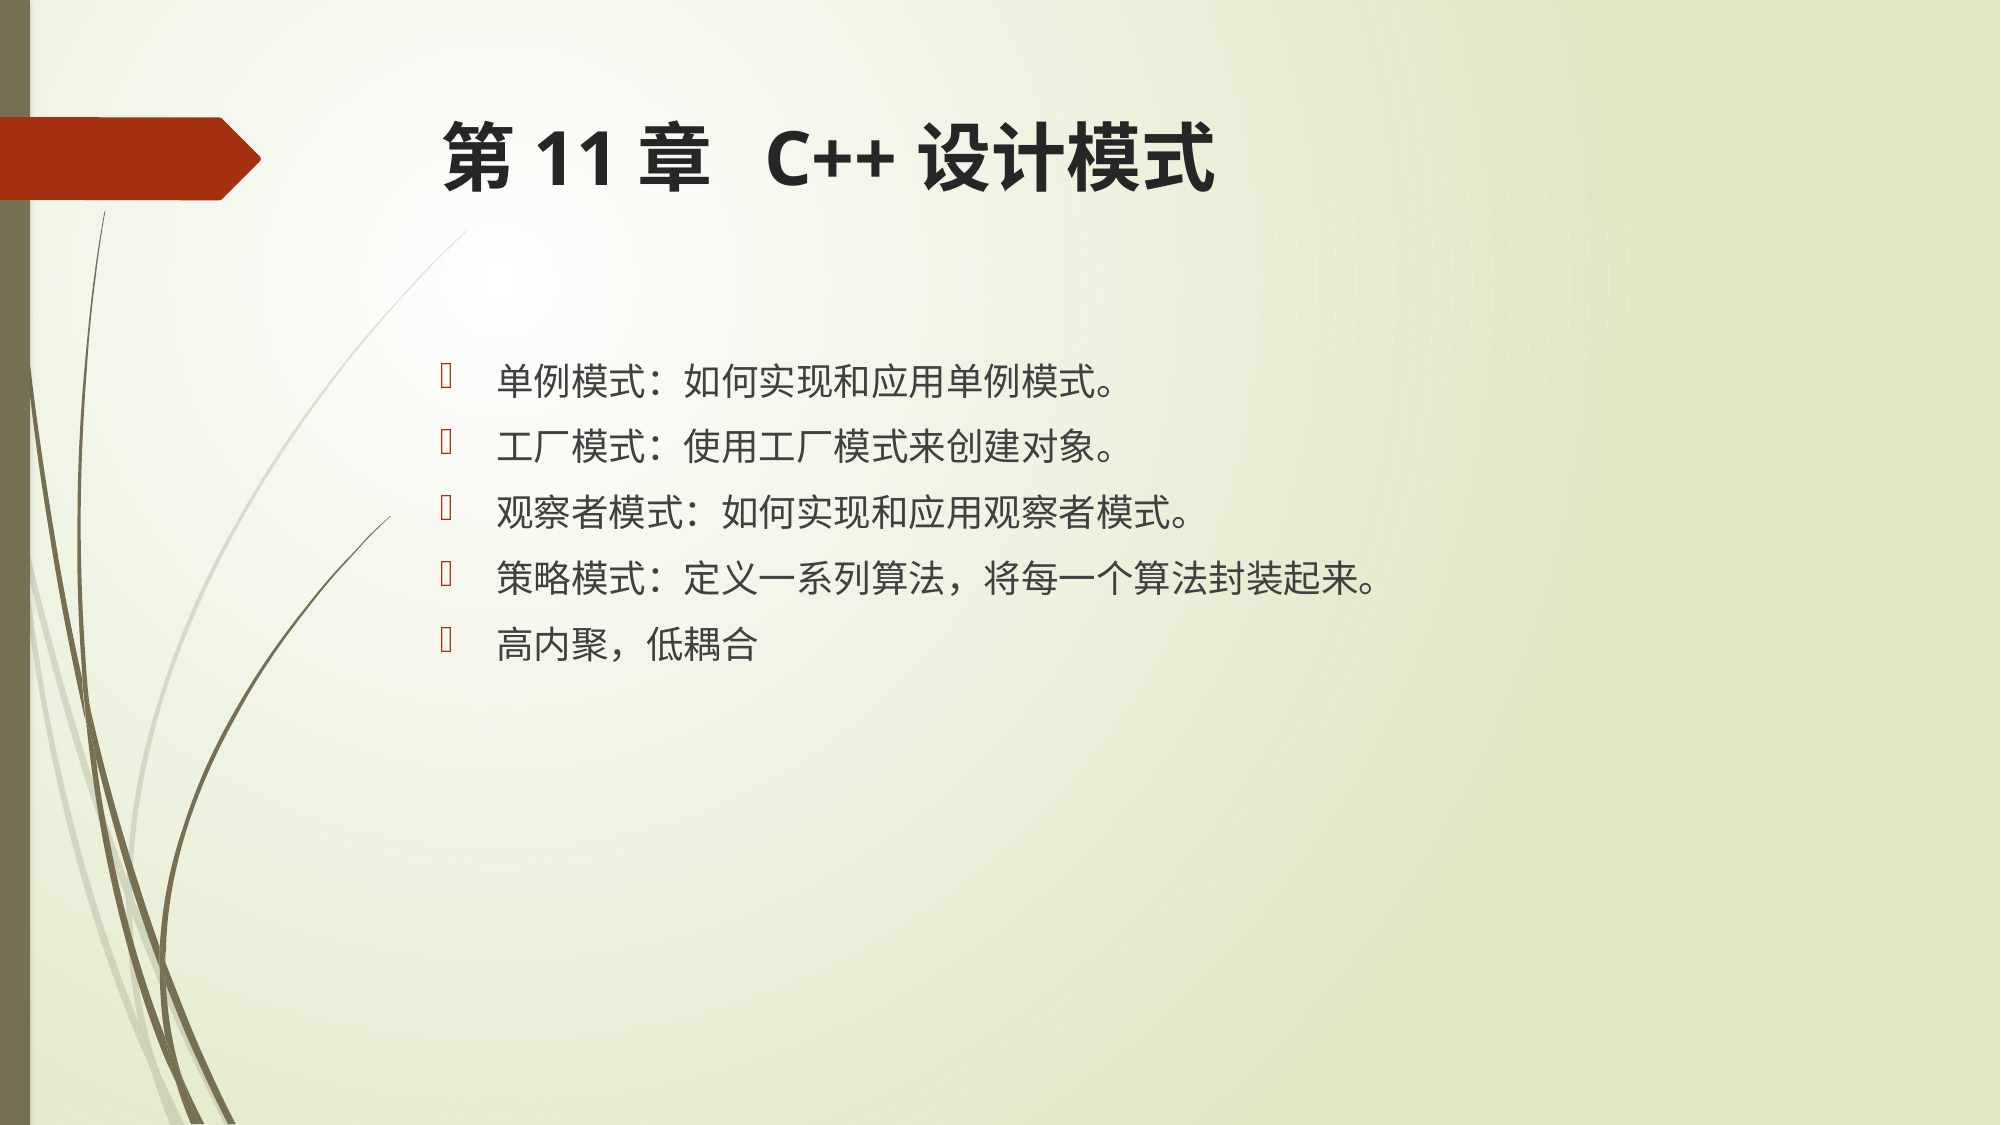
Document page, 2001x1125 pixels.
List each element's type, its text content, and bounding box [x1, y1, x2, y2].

list 单例模式：如何实现和应用单例模式。 工厂模式：使用工厂模式来创建对象。 观察者模式：如何实现和应用观察者模式。 策略模式：定义一系列算法，将每一个算法封装起来。 高内聚，低耦合 [424, 350, 1888, 970]
title 第11章 C++设计模式 [425, 102, 1888, 313]
